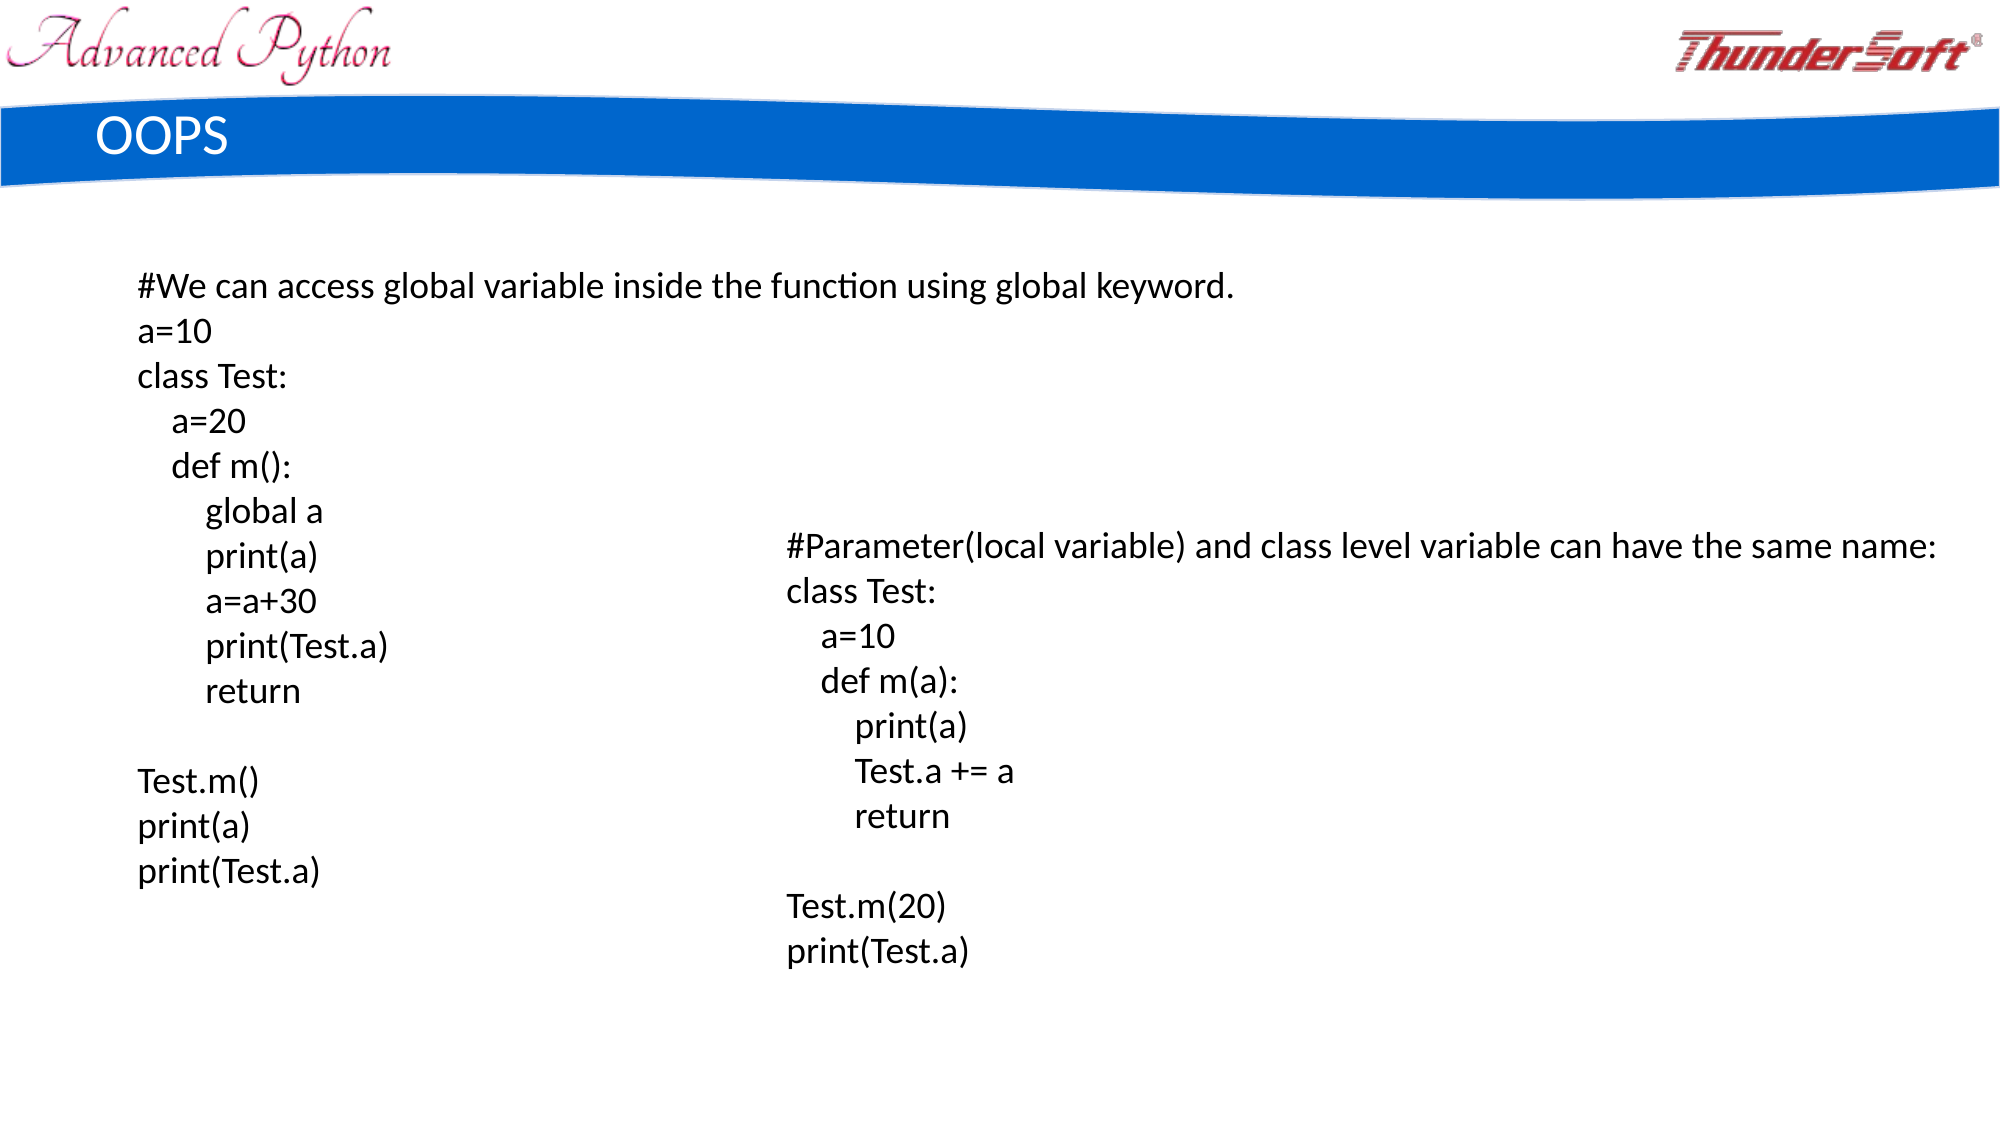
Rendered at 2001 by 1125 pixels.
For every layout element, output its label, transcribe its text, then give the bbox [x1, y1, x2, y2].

text_box #We can access global variable inside the function using global keyword. a=10 class Test: a=20 def m(): global a print(a) a=a+30 print(Test.a) return Test.m() print(a) print(Test.a) [122, 253, 1252, 944]
picture [1670, 18, 2000, 91]
text_box [0, 93, 2000, 201]
picture [0, 0, 400, 89]
text_box OOPS [80, 89, 245, 174]
text_box #Parameter(local variable) and class level variable can have the same name: class Test: a=10 def m(a): print(a) Test.a += a return Test.m(20) print(Test.a) [771, 513, 1954, 979]
